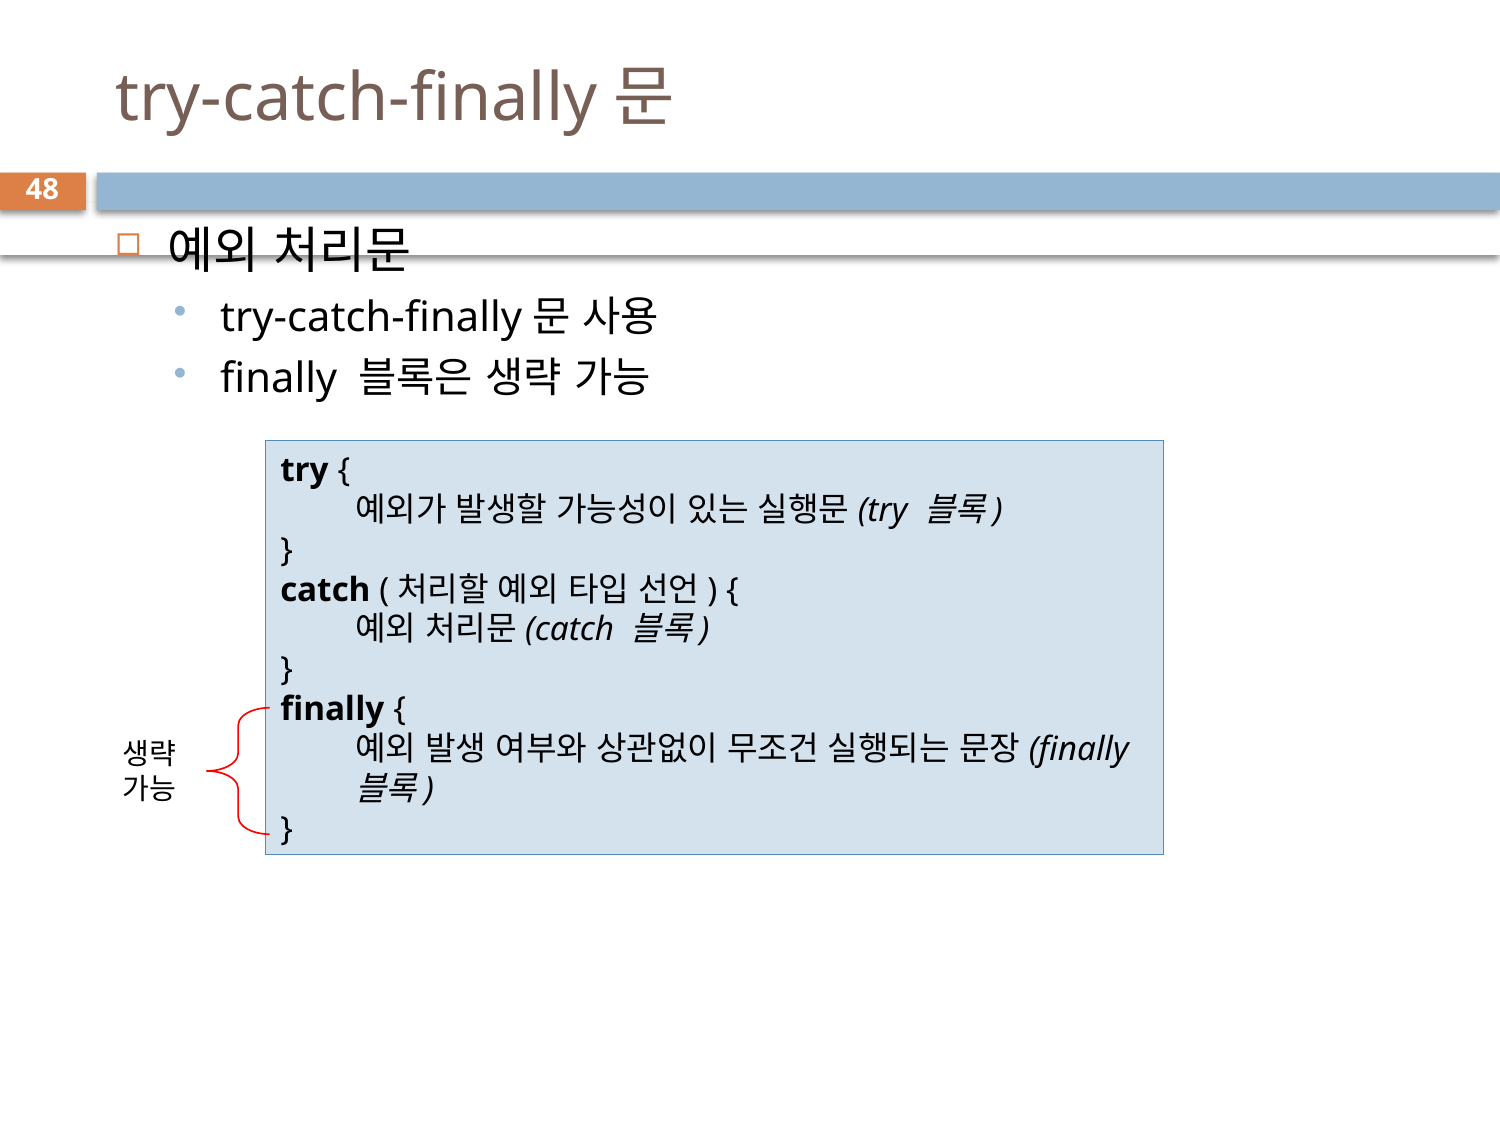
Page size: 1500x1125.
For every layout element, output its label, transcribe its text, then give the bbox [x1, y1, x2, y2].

slide_number 48 [0, 170, 87, 211]
text_box 생략 가능 [108, 727, 207, 813]
title try-catch-finally문 [100, 37, 1438, 149]
text_box [207, 706, 270, 836]
list 예외 처리문 try-catch-finally문 사용 finally 블록은 생략 가능 [100, 210, 1438, 446]
text_box try { 예외가 발생할 가능성이 있는 실행문(try 블록) } catch (처리할 예외 타입 선언) { 예외 처리문(catch 블록) } finally { 예외 발생 여부와 상관없이 무조건 실행되는 문장(finally 블록) } [265, 440, 1164, 855]
